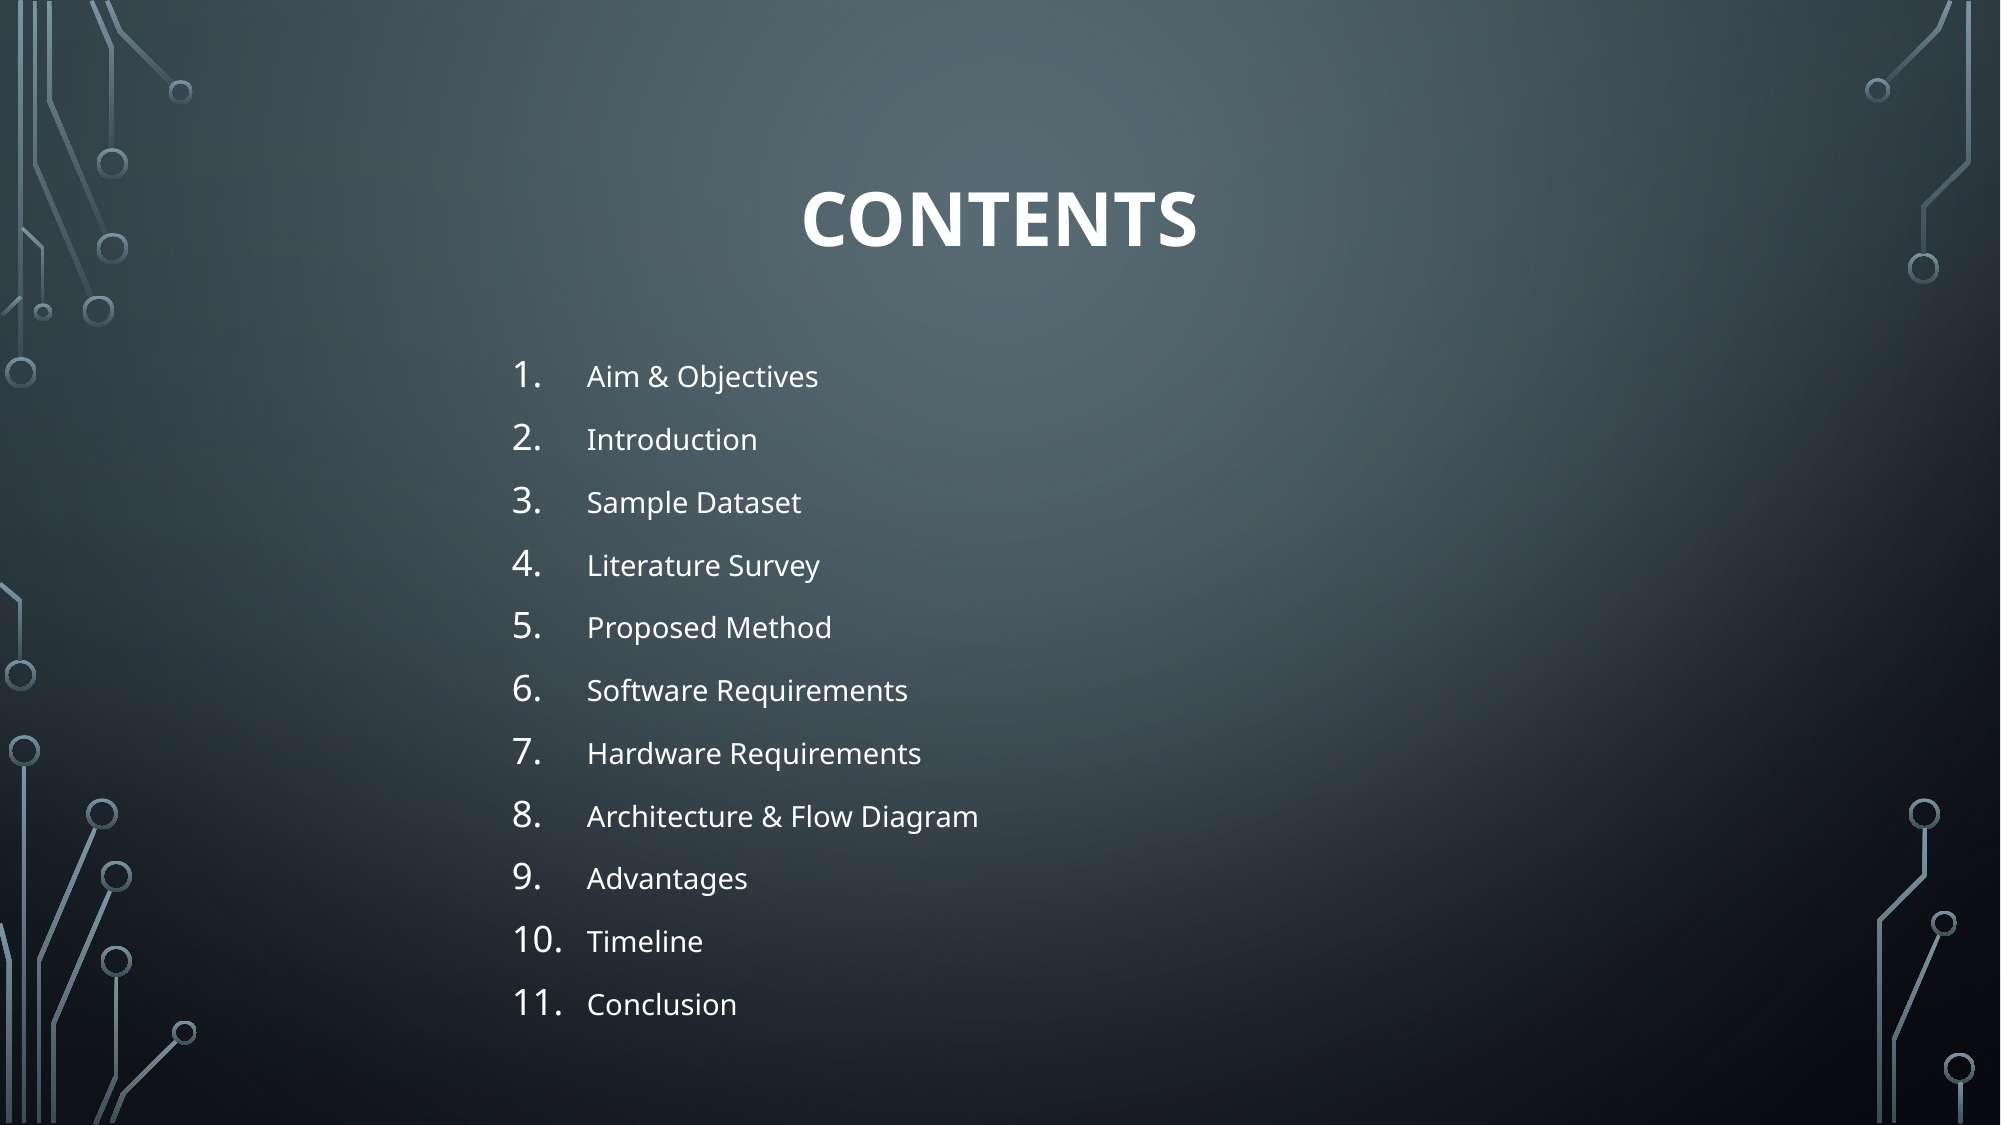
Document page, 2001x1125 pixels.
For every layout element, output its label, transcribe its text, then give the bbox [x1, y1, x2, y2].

list Aim & Objectives Introduction Sample Dataset Literature Survey Proposed Method Software Requirements Hardware Requirements Architecture & Flow Diagram Advantages Timeline Conclusion [496, 343, 1000, 925]
title Contents [187, 101, 1813, 344]
